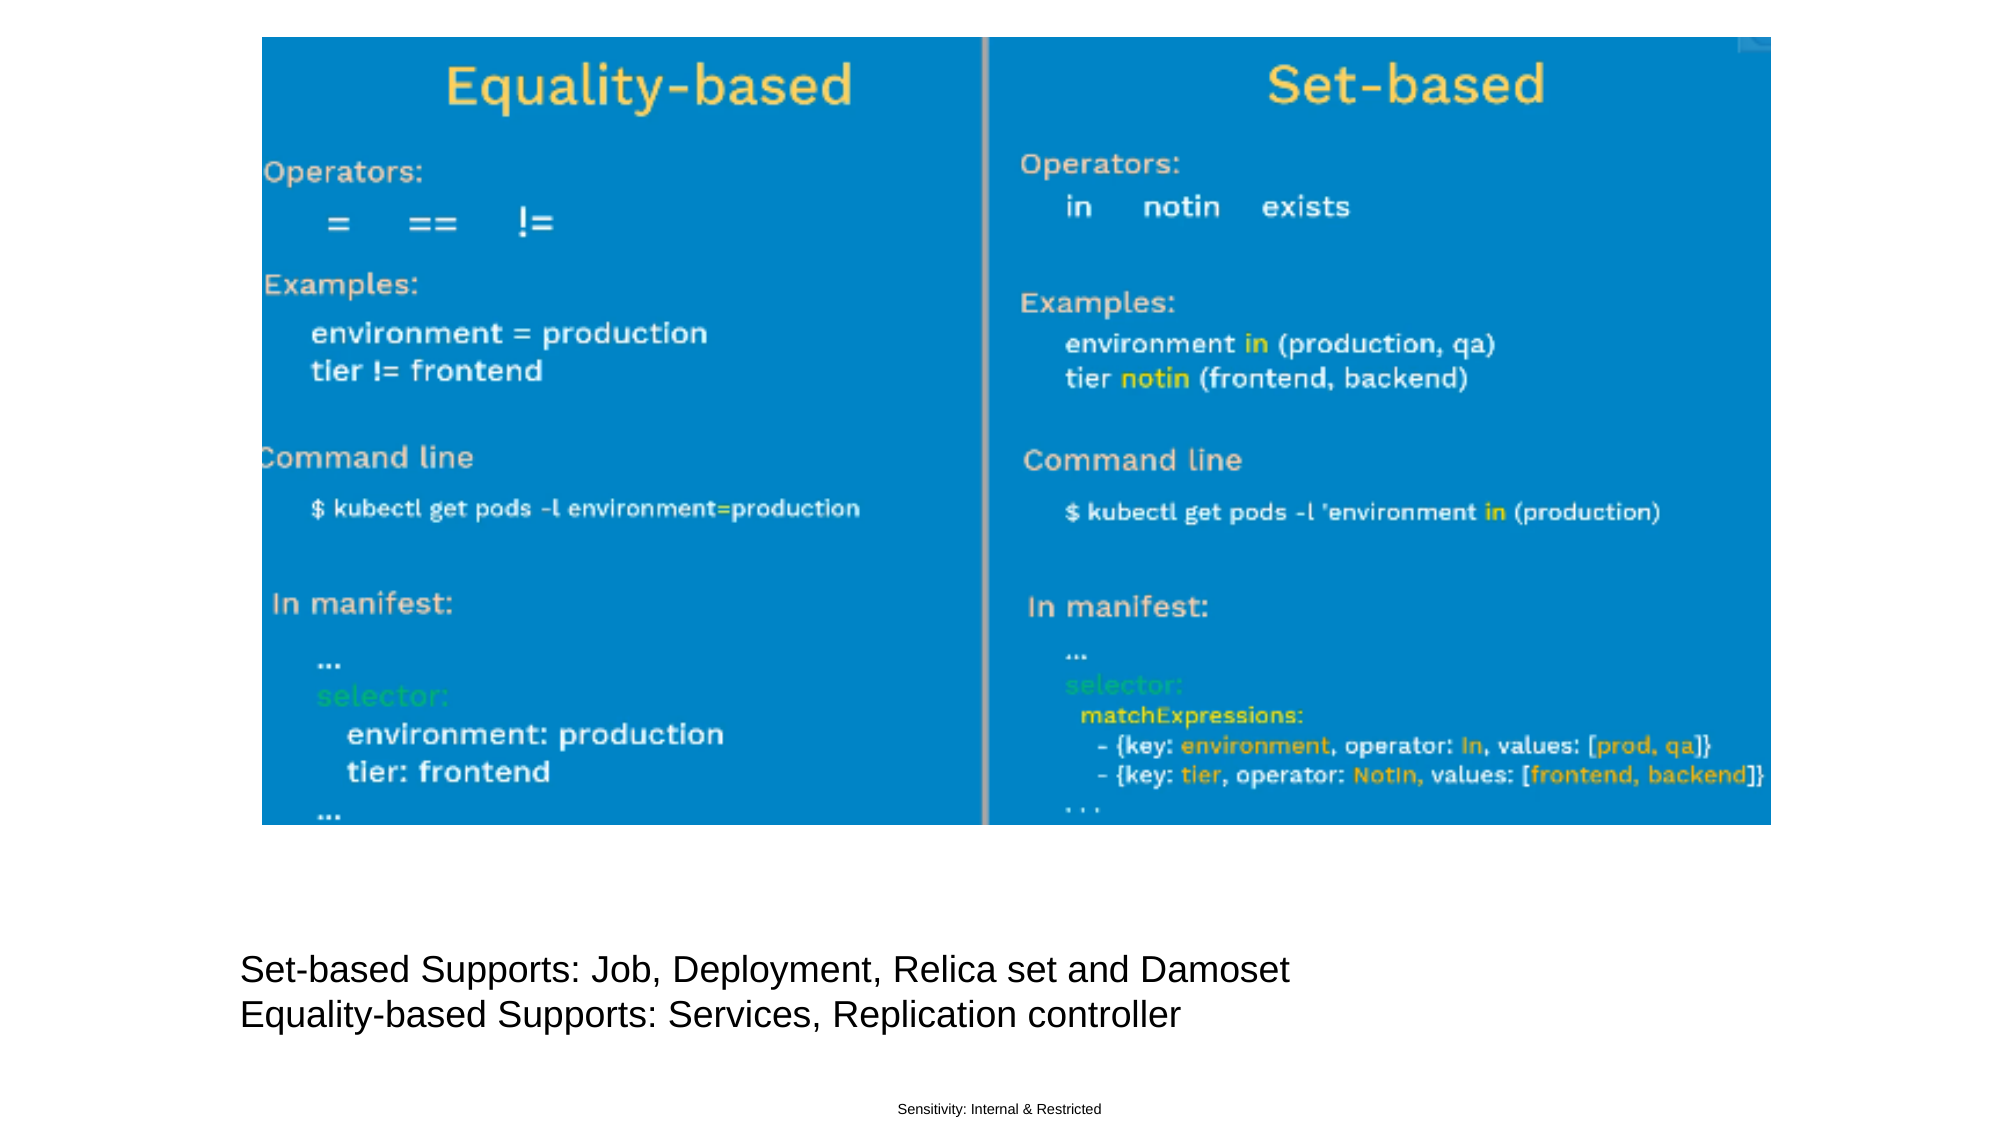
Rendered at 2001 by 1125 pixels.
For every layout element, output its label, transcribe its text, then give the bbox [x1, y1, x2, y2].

picture [454, 327, 488, 344]
picture [377, 278, 393, 295]
picture [1432, 770, 1457, 784]
picture [1386, 507, 1414, 520]
picture [1304, 74, 1332, 105]
picture [282, 598, 298, 614]
picture [533, 761, 549, 782]
picture [477, 499, 532, 522]
picture [435, 217, 456, 223]
picture [331, 327, 346, 343]
picture [306, 166, 322, 183]
picture [1486, 333, 1494, 358]
picture [347, 728, 363, 744]
picture [1303, 768, 1344, 784]
picture [1237, 770, 1302, 789]
picture [1649, 765, 1754, 787]
picture [1066, 333, 1130, 352]
picture [1166, 681, 1174, 693]
picture [1110, 154, 1123, 175]
picture [707, 728, 723, 744]
picture [1122, 367, 1189, 388]
picture [832, 503, 859, 517]
picture [397, 687, 407, 707]
picture [328, 217, 349, 223]
picture [1096, 600, 1130, 617]
picture [1308, 502, 1314, 520]
picture [1029, 596, 1035, 617]
picture [326, 452, 351, 468]
picture [491, 728, 506, 744]
picture [378, 598, 382, 614]
picture [1167, 338, 1189, 352]
picture [1075, 201, 1091, 218]
picture [1207, 454, 1223, 470]
picture [287, 166, 303, 188]
picture [1210, 367, 1230, 388]
text_box Set-based Supports: Job, Deployment, Relica set and Damoset Equality-based Supports: Services, Replication controller [225, 937, 1763, 1037]
picture [1068, 600, 1093, 617]
picture [353, 685, 359, 706]
picture [373, 452, 388, 468]
picture [1358, 508, 1369, 520]
picture [1453, 338, 1485, 359]
picture [520, 206, 526, 227]
picture [614, 324, 662, 344]
picture [697, 62, 725, 107]
picture [517, 75, 544, 105]
picture [1481, 770, 1506, 784]
picture [1515, 61, 1543, 105]
picture [549, 74, 579, 106]
picture [672, 327, 706, 344]
picture [526, 724, 539, 744]
picture [1159, 447, 1176, 470]
picture [584, 499, 614, 517]
picture [348, 327, 363, 343]
picture [385, 591, 414, 614]
picture [575, 322, 611, 344]
picture [387, 165, 414, 183]
picture [1652, 502, 1659, 525]
picture [542, 499, 560, 517]
picture [1067, 681, 1079, 694]
picture [1378, 508, 1385, 520]
picture [617, 504, 625, 517]
picture [318, 815, 331, 820]
picture [1281, 201, 1295, 218]
picture [368, 272, 375, 295]
picture [1393, 367, 1408, 388]
picture [311, 359, 349, 381]
picture [563, 327, 574, 343]
picture [334, 690, 349, 706]
picture [1233, 372, 1263, 388]
picture [488, 364, 504, 381]
picture [417, 593, 444, 614]
picture [1045, 157, 1079, 180]
picture [1081, 675, 1103, 694]
picture [1590, 735, 1610, 758]
picture [384, 728, 400, 744]
picture [1094, 454, 1119, 470]
picture [531, 216, 553, 220]
picture [790, 74, 818, 105]
picture [375, 360, 380, 381]
picture [431, 690, 439, 705]
picture [438, 364, 472, 381]
picture [1024, 449, 1042, 470]
picture [1279, 333, 1304, 359]
text_box [37, 0, 1838, 195]
picture [273, 593, 279, 614]
picture [1182, 735, 1267, 754]
picture [1307, 338, 1316, 352]
picture [630, 727, 646, 744]
picture [1137, 677, 1146, 694]
picture [1105, 296, 1121, 319]
picture [1066, 502, 1079, 522]
picture [1404, 338, 1434, 353]
picture [266, 275, 298, 296]
picture [411, 359, 435, 381]
picture [425, 327, 451, 343]
picture [1525, 502, 1651, 525]
picture [1515, 502, 1522, 524]
picture [1149, 681, 1162, 694]
picture [1152, 296, 1165, 312]
picture [981, 37, 989, 826]
picture [383, 367, 398, 376]
picture [482, 74, 509, 117]
picture [1106, 681, 1119, 694]
picture [1265, 368, 1276, 388]
picture [1124, 157, 1170, 175]
picture [507, 364, 521, 381]
picture [449, 66, 477, 105]
picture [369, 765, 384, 782]
picture [1189, 448, 1204, 470]
picture [600, 75, 607, 105]
picture [410, 728, 421, 744]
picture [319, 690, 331, 706]
picture [491, 323, 502, 344]
picture [732, 499, 785, 522]
picture [1022, 292, 1038, 312]
picture [352, 364, 363, 381]
picture [354, 161, 367, 183]
picture [482, 761, 494, 782]
picture [1307, 197, 1350, 218]
picture [1483, 74, 1510, 105]
picture [1068, 202, 1072, 217]
picture [1321, 737, 1336, 756]
picture [1230, 502, 1286, 525]
picture [410, 217, 430, 223]
picture [1498, 735, 1545, 754]
picture [649, 724, 678, 744]
picture [348, 278, 365, 300]
picture [359, 598, 375, 614]
picture [1666, 735, 1711, 758]
picture [1182, 765, 1221, 784]
picture [665, 322, 669, 343]
picture [1038, 600, 1054, 617]
picture [1485, 502, 1506, 520]
picture [509, 728, 524, 744]
picture [688, 728, 704, 744]
picture [1548, 741, 1559, 754]
picture [760, 74, 785, 105]
picture [475, 360, 486, 381]
picture [391, 445, 407, 468]
picture [582, 62, 595, 105]
picture [1328, 383, 1334, 390]
picture [1739, 37, 1771, 52]
picture [1462, 737, 1489, 756]
picture [433, 766, 444, 782]
picture [1256, 711, 1296, 724]
picture [1117, 765, 1165, 789]
picture [445, 765, 461, 782]
picture [1523, 765, 1529, 787]
picture [1133, 338, 1163, 353]
picture [1335, 67, 1355, 105]
picture [788, 499, 829, 517]
picture [312, 327, 328, 344]
picture [368, 166, 384, 183]
picture [312, 598, 356, 614]
picture [1185, 506, 1211, 526]
picture [626, 504, 653, 517]
picture [1041, 296, 1101, 312]
picture [1270, 740, 1319, 754]
picture [1147, 502, 1177, 520]
picture [1140, 594, 1207, 617]
picture [1386, 768, 1401, 784]
picture [388, 765, 398, 782]
picture [435, 226, 456, 232]
picture [1212, 504, 1221, 520]
picture [1345, 367, 1376, 388]
picture [366, 728, 382, 744]
picture [1066, 369, 1111, 388]
picture [1531, 765, 1631, 785]
picture [338, 166, 354, 183]
picture [544, 327, 560, 350]
picture [354, 452, 370, 468]
picture [1182, 194, 1200, 218]
picture [560, 728, 590, 751]
picture [1263, 201, 1279, 218]
picture [656, 504, 676, 517]
picture [419, 761, 430, 782]
picture [431, 502, 456, 522]
picture [1064, 454, 1090, 470]
picture [1124, 291, 1149, 312]
picture [1613, 735, 1657, 757]
picture [1361, 84, 1381, 91]
picture [514, 329, 530, 333]
picture [1021, 154, 1041, 175]
picture [679, 501, 716, 517]
picture [1133, 595, 1139, 617]
picture [440, 452, 474, 468]
picture [599, 62, 607, 72]
picture [461, 728, 486, 744]
picture [1335, 333, 1348, 353]
picture [1437, 348, 1443, 357]
picture [1562, 740, 1578, 754]
picture [1082, 157, 1110, 175]
picture [591, 723, 627, 744]
picture [1318, 338, 1332, 353]
picture [681, 723, 685, 744]
picture [1423, 74, 1450, 105]
picture [312, 499, 324, 520]
picture [1122, 681, 1133, 694]
picture [1409, 367, 1467, 392]
picture [822, 62, 850, 105]
picture [1045, 454, 1061, 470]
picture [1117, 735, 1165, 758]
picture [366, 322, 370, 343]
picture [1226, 454, 1242, 470]
picture [1418, 504, 1476, 520]
picture [465, 765, 479, 782]
picture [334, 499, 421, 517]
picture [568, 503, 581, 517]
picture [1246, 333, 1267, 352]
picture [347, 761, 366, 782]
picture [1269, 65, 1300, 105]
picture [431, 445, 435, 468]
picture [669, 86, 688, 93]
picture [1193, 335, 1235, 353]
picture [1453, 74, 1478, 105]
picture [380, 690, 393, 706]
picture [1404, 770, 1423, 786]
picture [264, 161, 284, 183]
picture [1353, 768, 1383, 784]
picture [525, 359, 542, 381]
picture [611, 67, 664, 117]
picture [1200, 367, 1209, 392]
picture [1460, 766, 1478, 784]
picture [325, 166, 335, 182]
picture [387, 327, 421, 344]
picture [1389, 61, 1418, 105]
picture [1205, 201, 1220, 217]
picture [496, 765, 530, 782]
picture [1757, 765, 1763, 787]
picture [1082, 705, 1253, 729]
picture [262, 451, 322, 468]
picture [301, 278, 345, 296]
picture [1277, 373, 1308, 388]
picture [328, 226, 349, 232]
picture [1145, 201, 1179, 218]
picture [375, 327, 385, 344]
picture [1311, 367, 1325, 388]
picture [1089, 502, 1144, 520]
picture [1345, 737, 1452, 758]
picture [410, 226, 430, 232]
picture [411, 690, 426, 706]
picture [1122, 454, 1156, 470]
picture [457, 501, 467, 517]
picture [1352, 333, 1401, 353]
picture [262, 447, 274, 454]
picture [531, 225, 553, 230]
picture [403, 723, 407, 744]
picture [1329, 507, 1355, 520]
picture [519, 230, 527, 237]
picture [318, 664, 331, 669]
picture [730, 74, 757, 105]
picture [362, 690, 377, 708]
picture [421, 445, 428, 468]
picture [424, 728, 458, 744]
picture [396, 278, 409, 296]
picture [1378, 373, 1390, 388]
